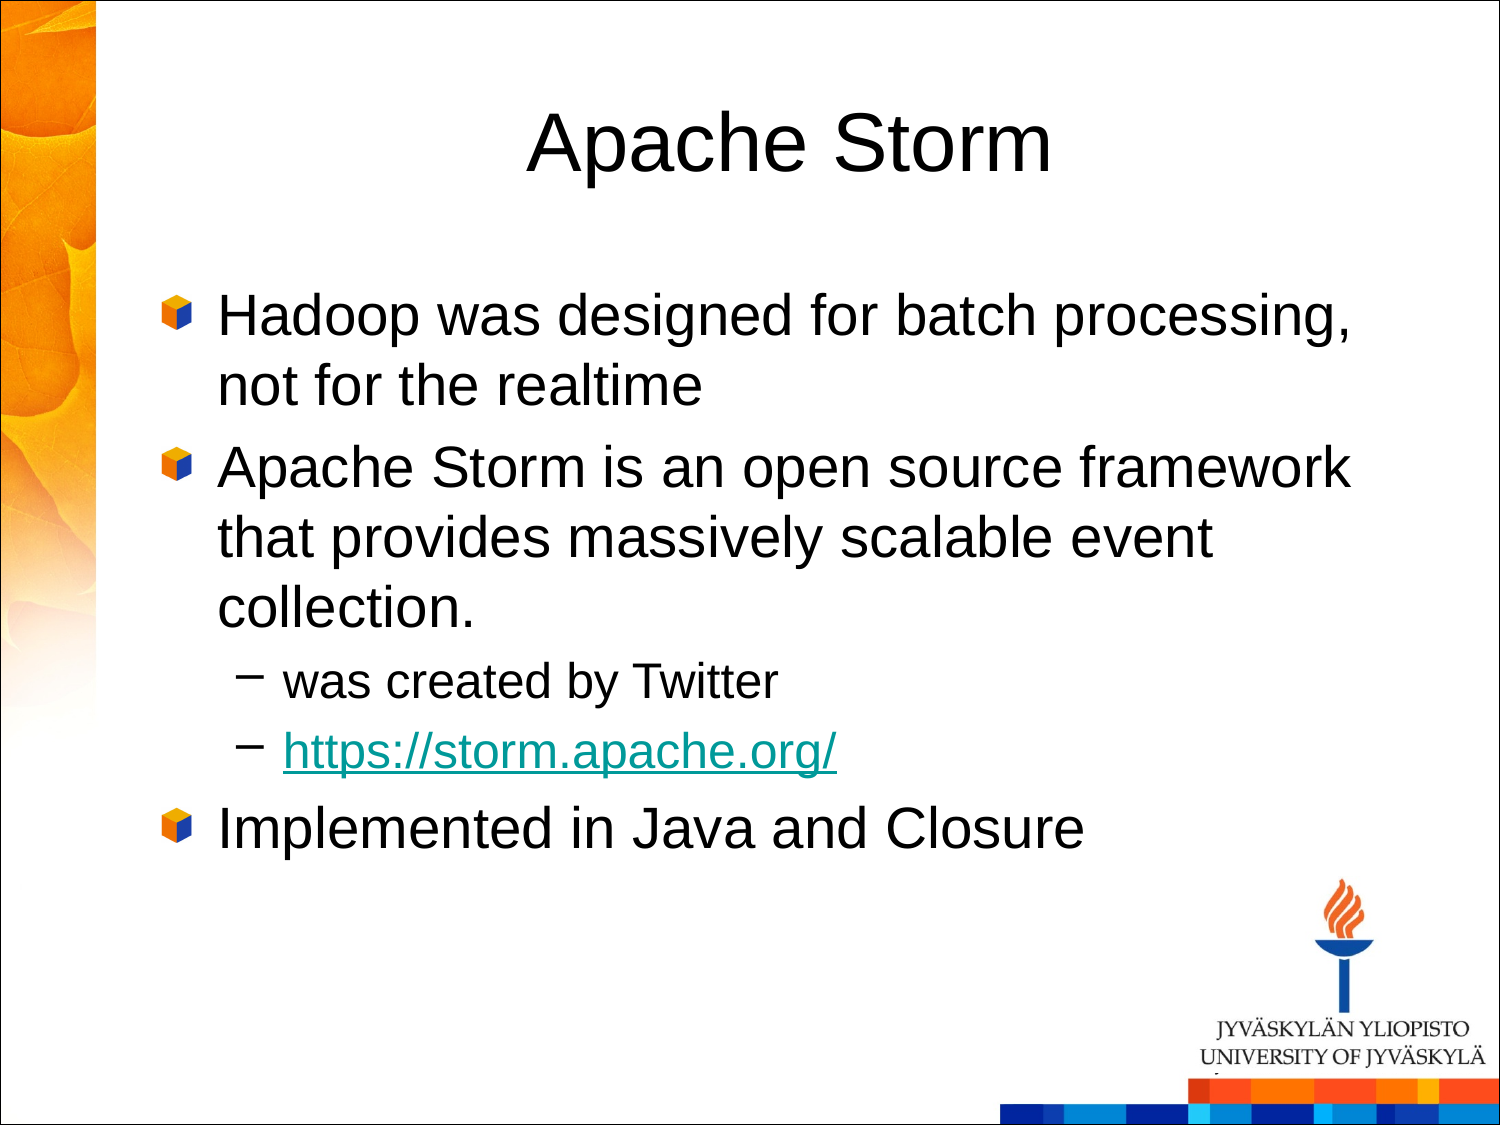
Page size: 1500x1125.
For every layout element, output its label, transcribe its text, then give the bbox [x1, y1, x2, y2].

picture [1, 1, 1499, 1124]
list Hadoop was designed for batch processing, not for the realtime Apache Storm is an open source framework that provides massively scalable event collection. was created by Twitter https://storm.apache.org/ Implemented in Java and Closure [145, 269, 1436, 953]
title Apache Storm [145, 44, 1436, 232]
